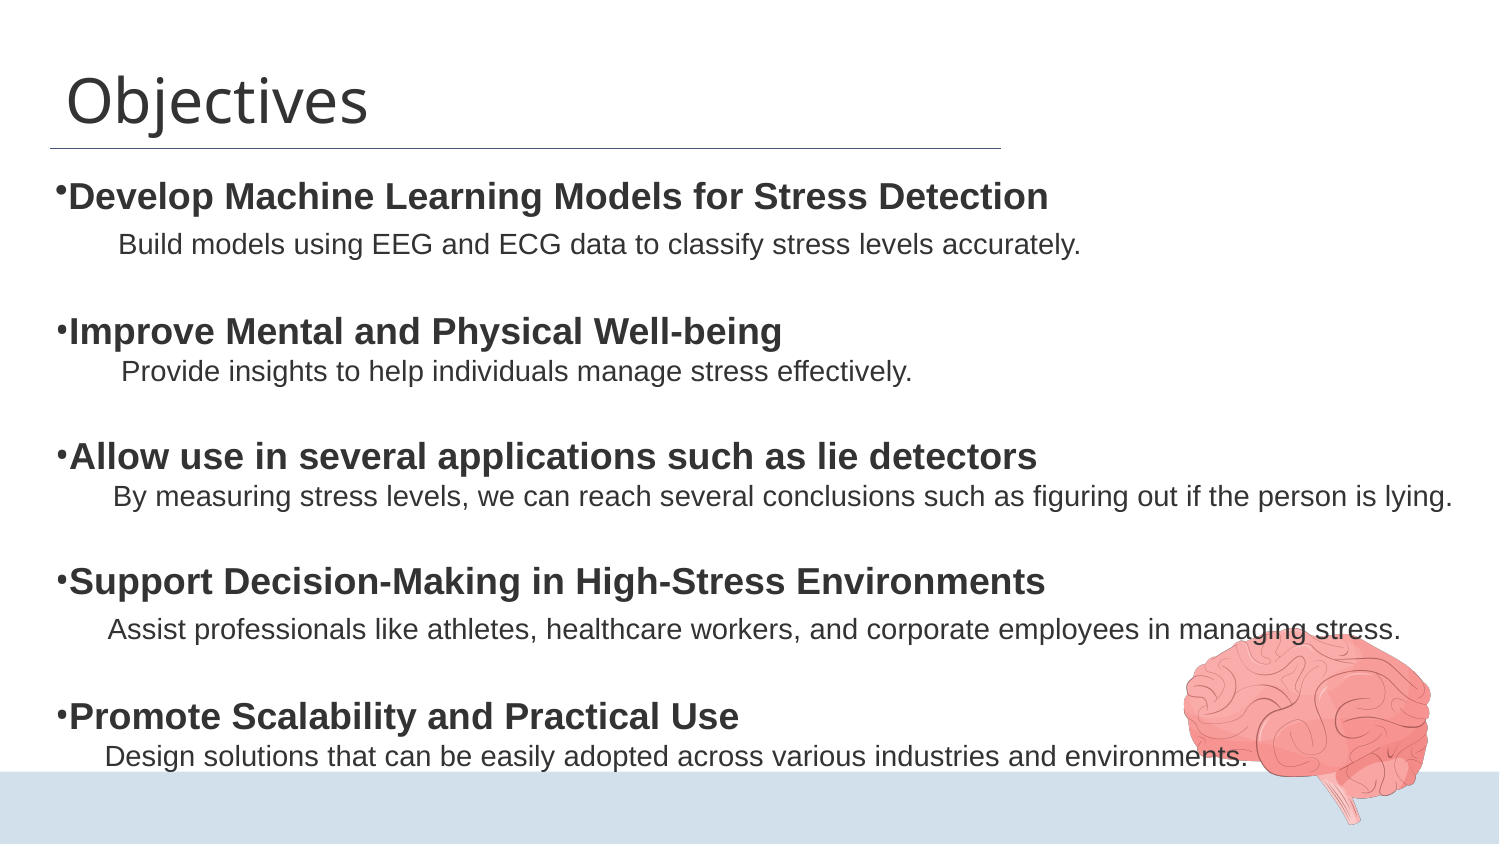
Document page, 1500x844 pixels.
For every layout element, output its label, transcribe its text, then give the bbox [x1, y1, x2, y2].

title Objectives [50, 46, 1314, 141]
picture [1167, 612, 1450, 837]
subtitle Develop Machine Learning Models for Stress Detection Build models using EEG and ECG data to classify stress levels accurately. Improve Mental and Physical Well-being Provide insights to help individuals manage stress effectively. Allow use in several applications such as lie detectors By measuring stress levels, we can reach several conclusions such as figuring out if the person is lying. Support Decision-Making in High-Stress Environments Assist professionals like athletes, healthcare workers, and corporate employees in managing stress. Promote Scalability and Practical Use Design solutions that can be easily adopted across various industries and environments. [40, 164, 1500, 825]
